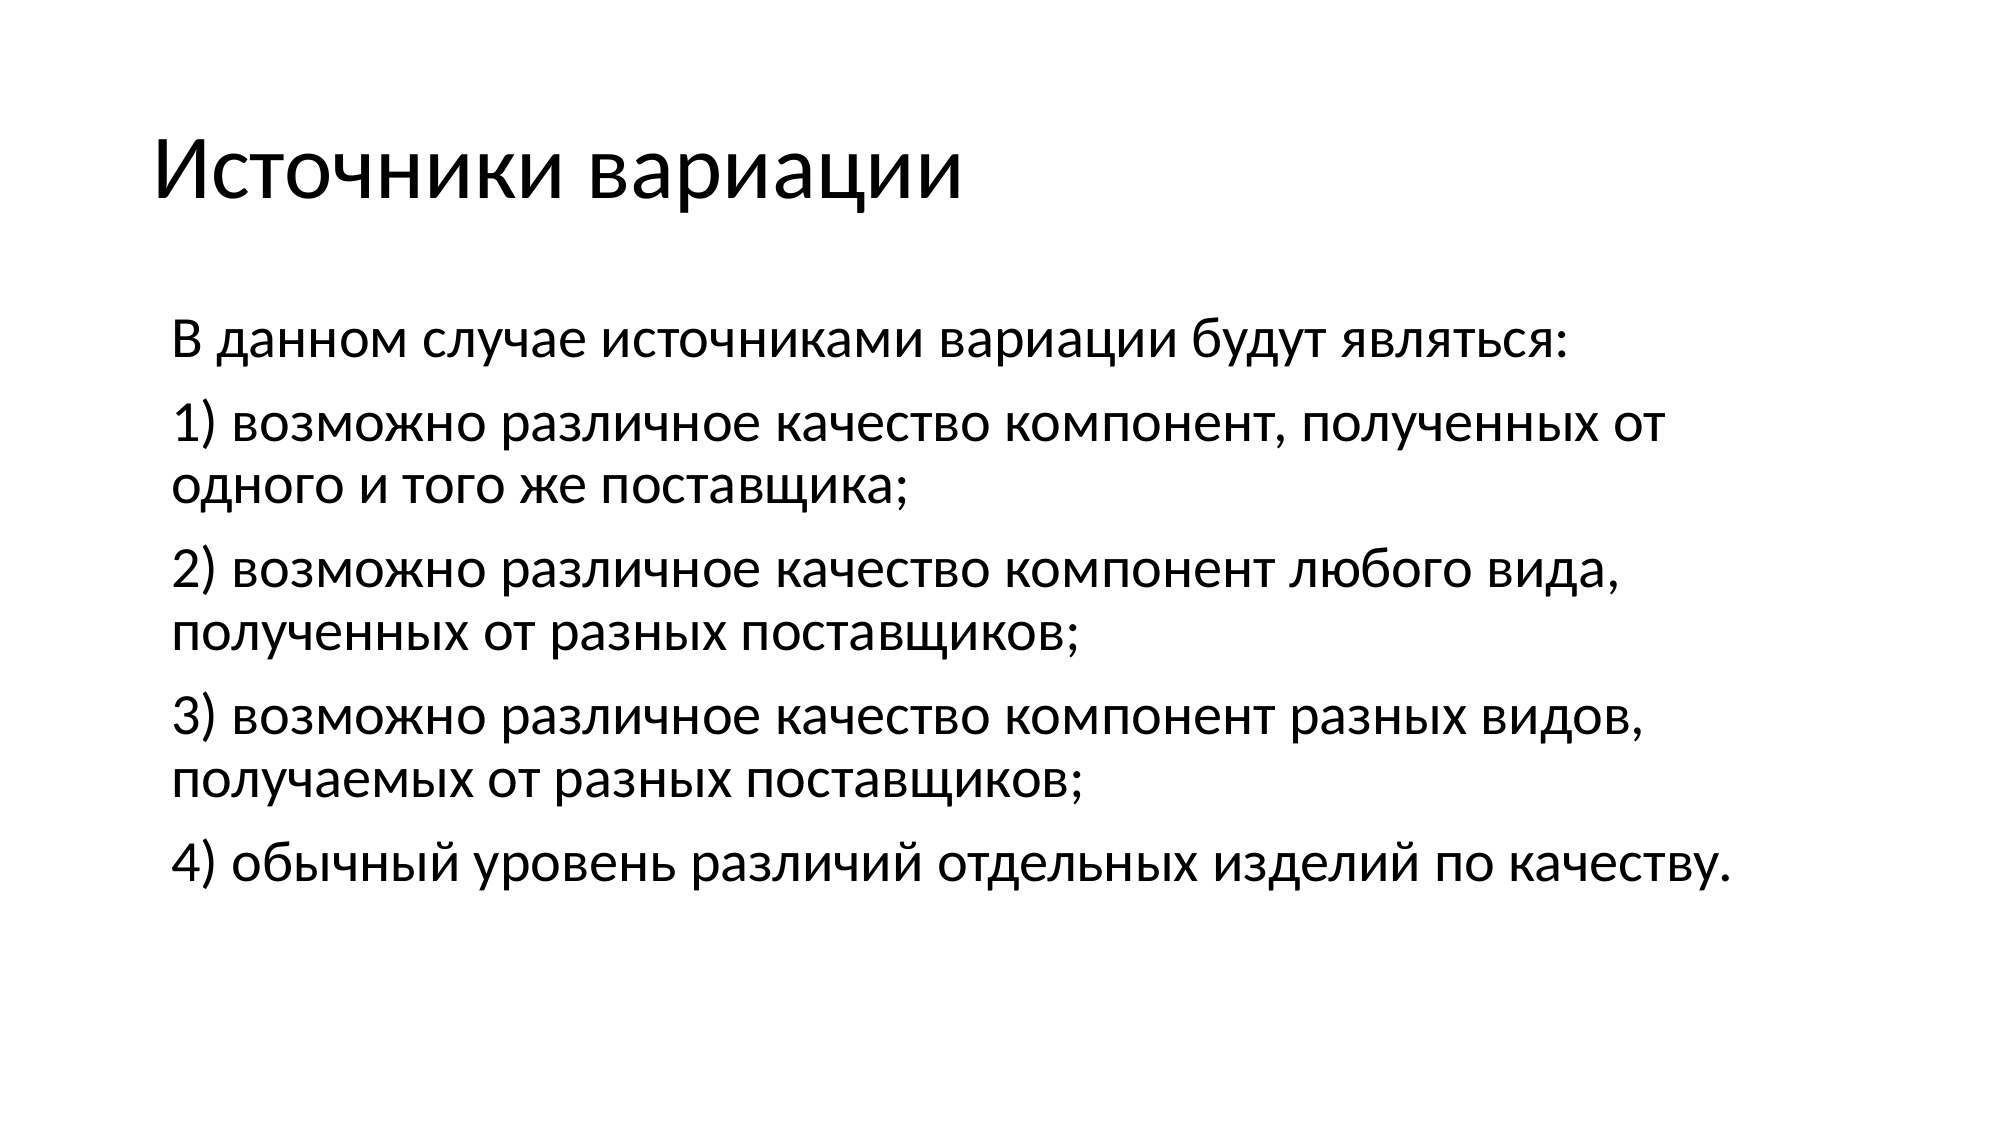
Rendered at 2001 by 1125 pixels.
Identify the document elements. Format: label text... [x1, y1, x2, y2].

title Источники вариации [137, 59, 1863, 278]
list В данном случае источниками вариации будут являться: 1) возможно различное качество компонент, полученных от одного и того же поставщика; 2) возможно различное качество компонент любого вида, полученных от разных поставщиков; 3) возможно различное качество компонент разных видов, получаемых от разных поставщиков; 4) обычный уровень различий отдельных изделий по качеству. [137, 299, 1863, 1014]
